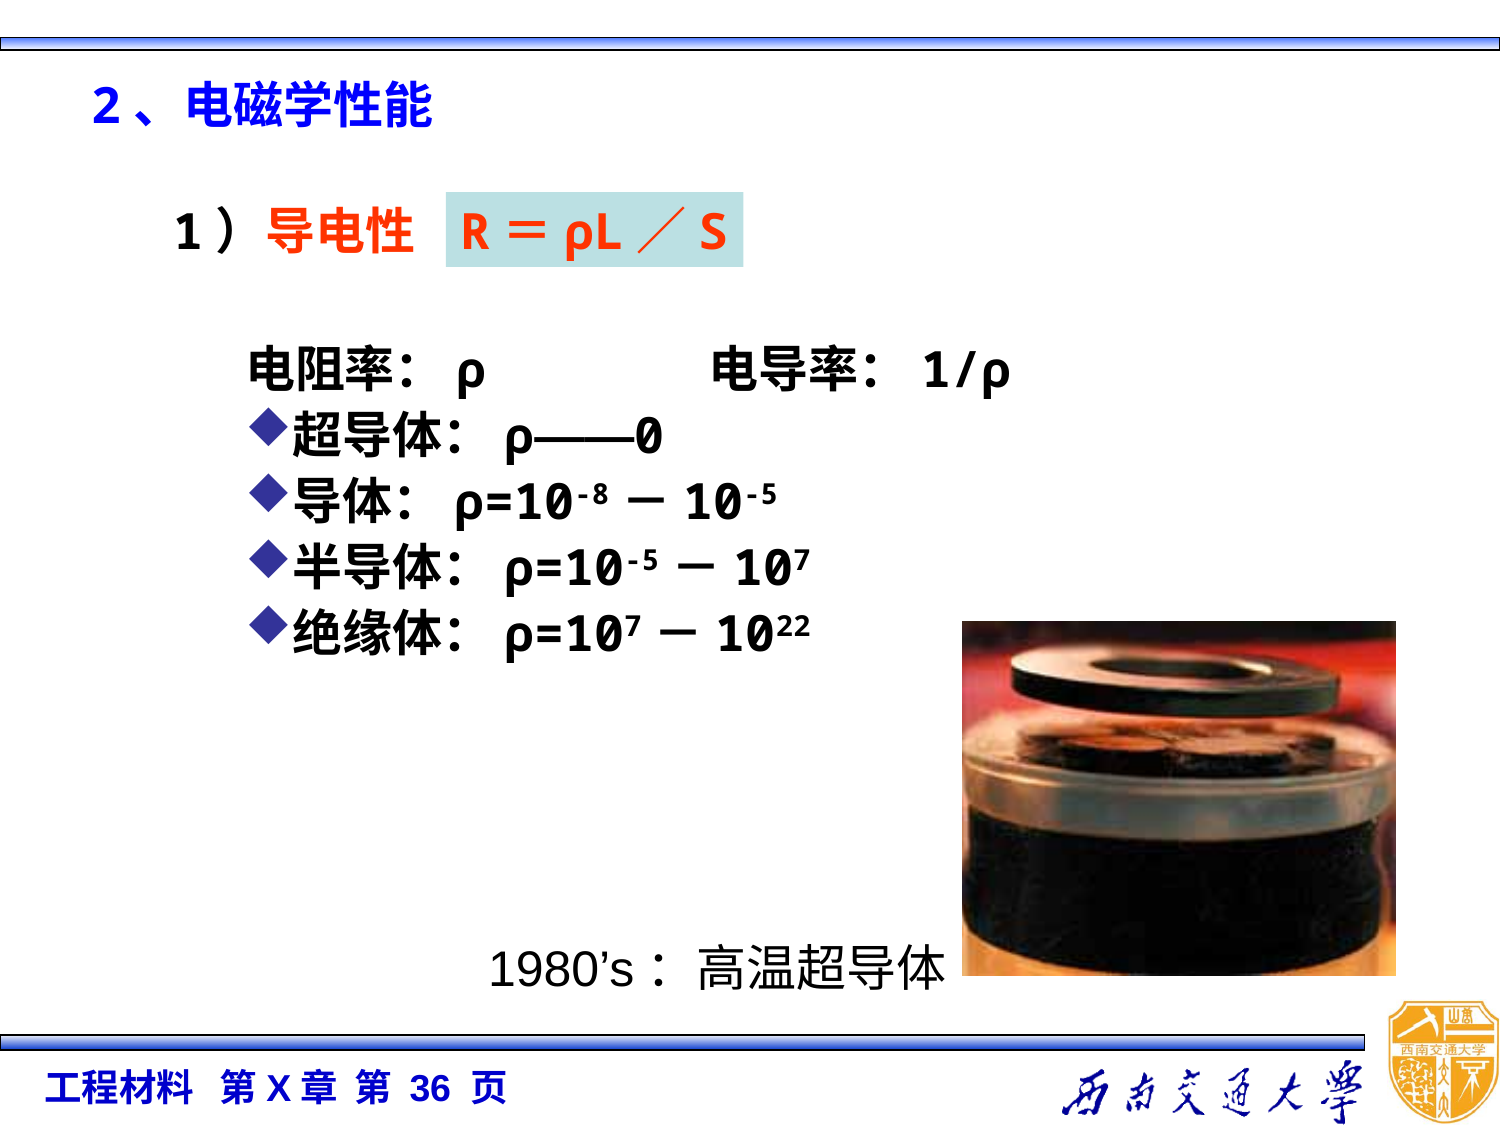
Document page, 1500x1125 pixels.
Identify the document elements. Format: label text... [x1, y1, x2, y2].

picture [1387, 999, 1500, 1125]
picture [962, 621, 1397, 976]
picture [1062, 1059, 1363, 1125]
text_box 2、电磁学性能 [76, 66, 460, 142]
text_box 电阻率：ρ 电导率：1/ρ 超导体：ρ——0 导体：ρ=10-8－10-5 半导体：ρ=10-5－107 绝缘体：ρ=107－1022 [230, 324, 1223, 669]
text_box 1980’s：高温超导体 [473, 928, 962, 1004]
text_box 1）导电性 [158, 192, 442, 267]
text_box R＝ρL／S [445, 192, 744, 267]
